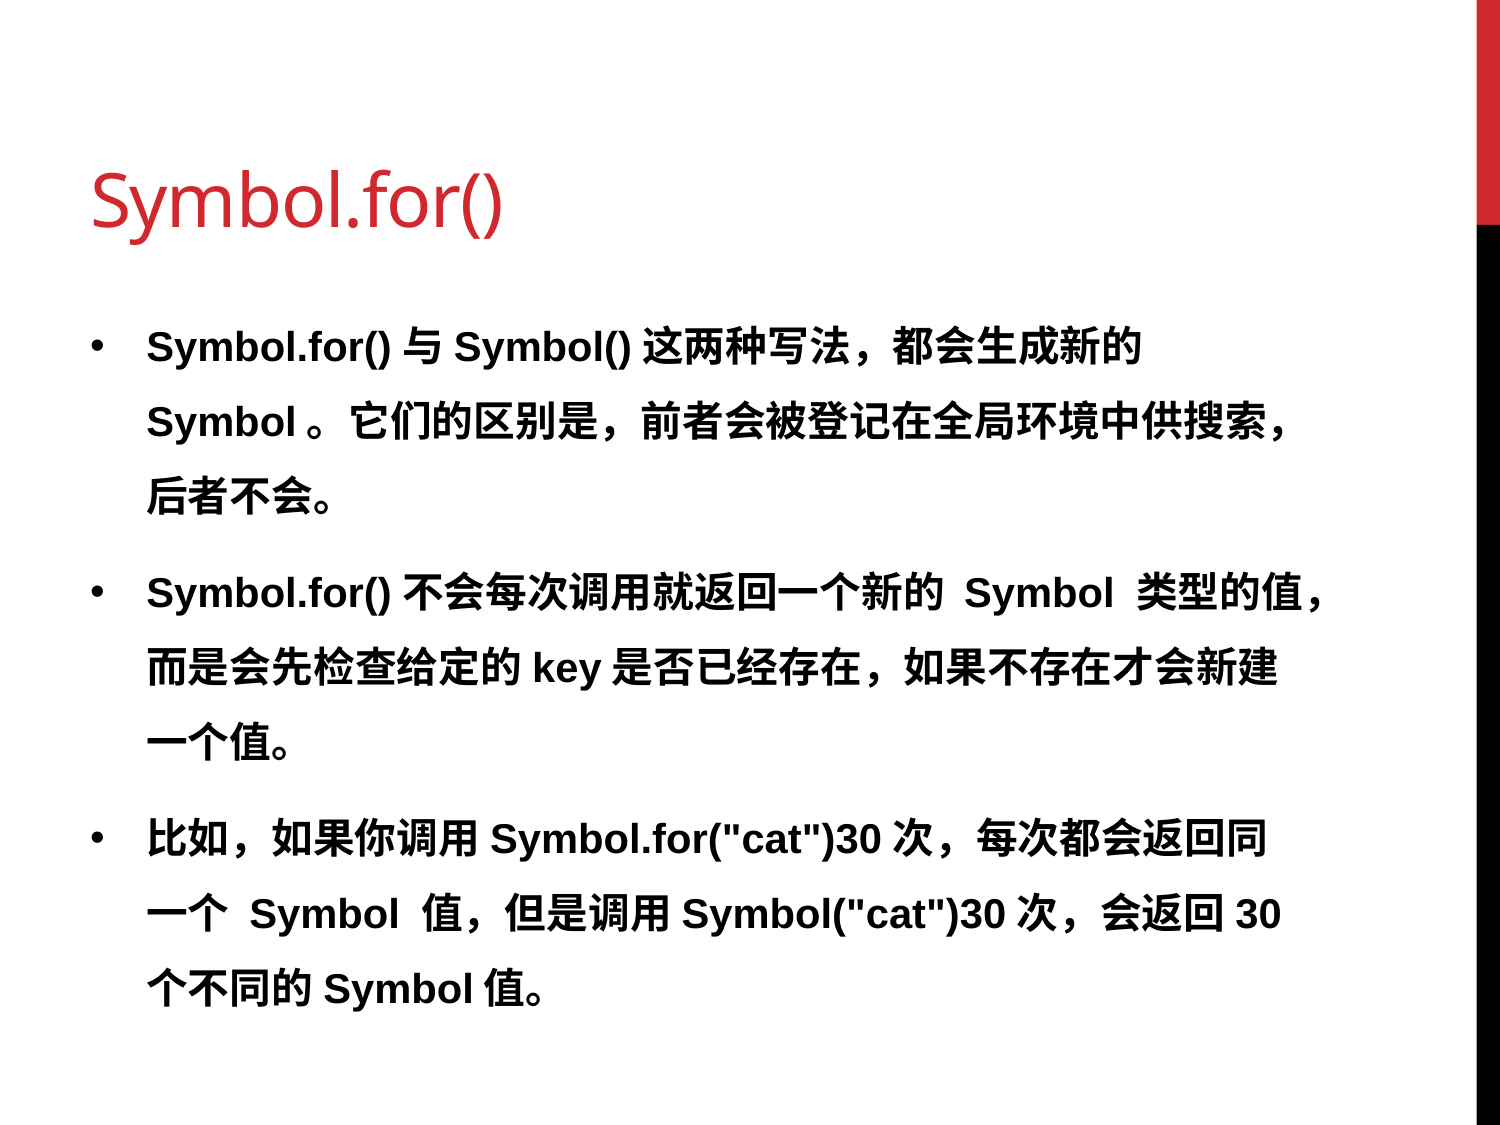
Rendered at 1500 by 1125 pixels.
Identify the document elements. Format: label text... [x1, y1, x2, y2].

list Symbol.for()与Symbol()这两种写法，都会生成新的Symbol。它们的区别是，前者会被登记在全局环境中供搜索，后者不会。 Symbol.for()不会每次调用就返回一个新的 Symbol 类型的值，而是会先检查给定的key是否已经存在，如果不存在才会新建一个值。 比如，如果你调用Symbol.for("cat")30次，每次都会返回同一个 Symbol 值，但是调用Symbol("cat")30次，会返回30个不同的Symbol值。 [75, 287, 1325, 1005]
title Symbol.for() [75, 25, 1025, 250]
